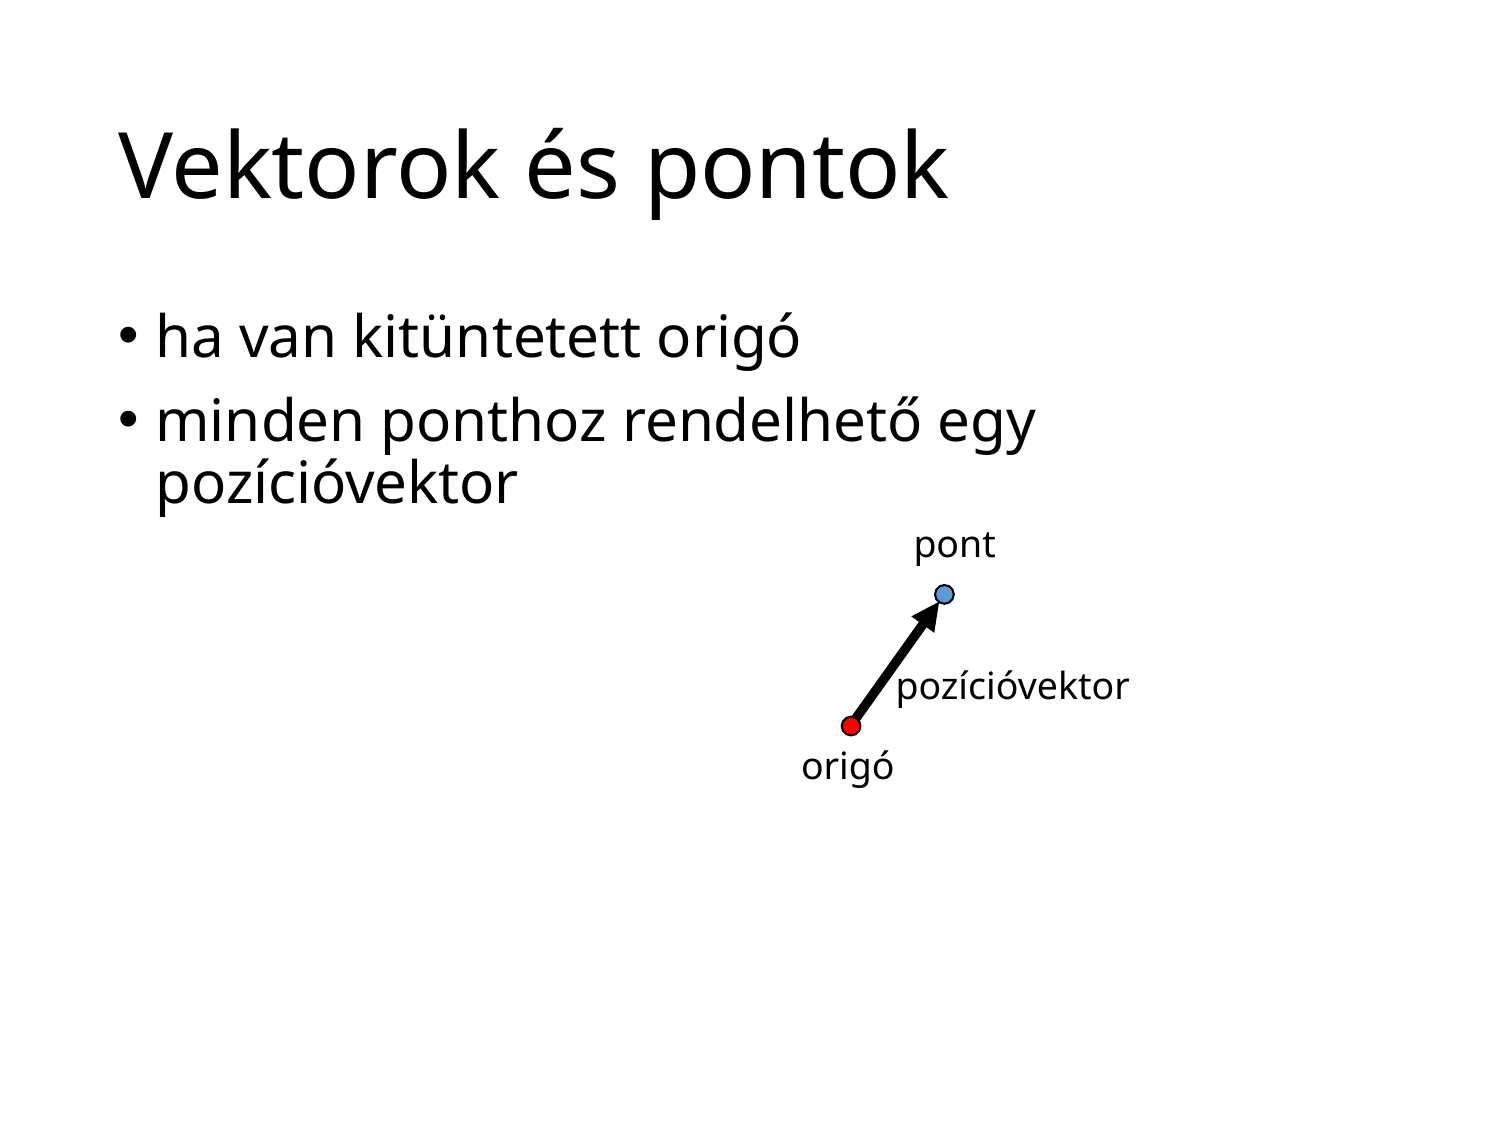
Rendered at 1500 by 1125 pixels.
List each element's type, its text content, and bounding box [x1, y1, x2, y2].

text_box [901, 602, 939, 654]
text_box [841, 716, 861, 734]
title Vektorok és pontok [103, 59, 1397, 278]
text_box [935, 585, 954, 604]
text_box pont [898, 512, 1011, 573]
text_box origó [786, 734, 910, 795]
text_box pozícióvektor [880, 654, 1145, 715]
list ha van kitüntetett origó minden ponthoz rendelhető egy pozícióvektor [103, 299, 1397, 1114]
